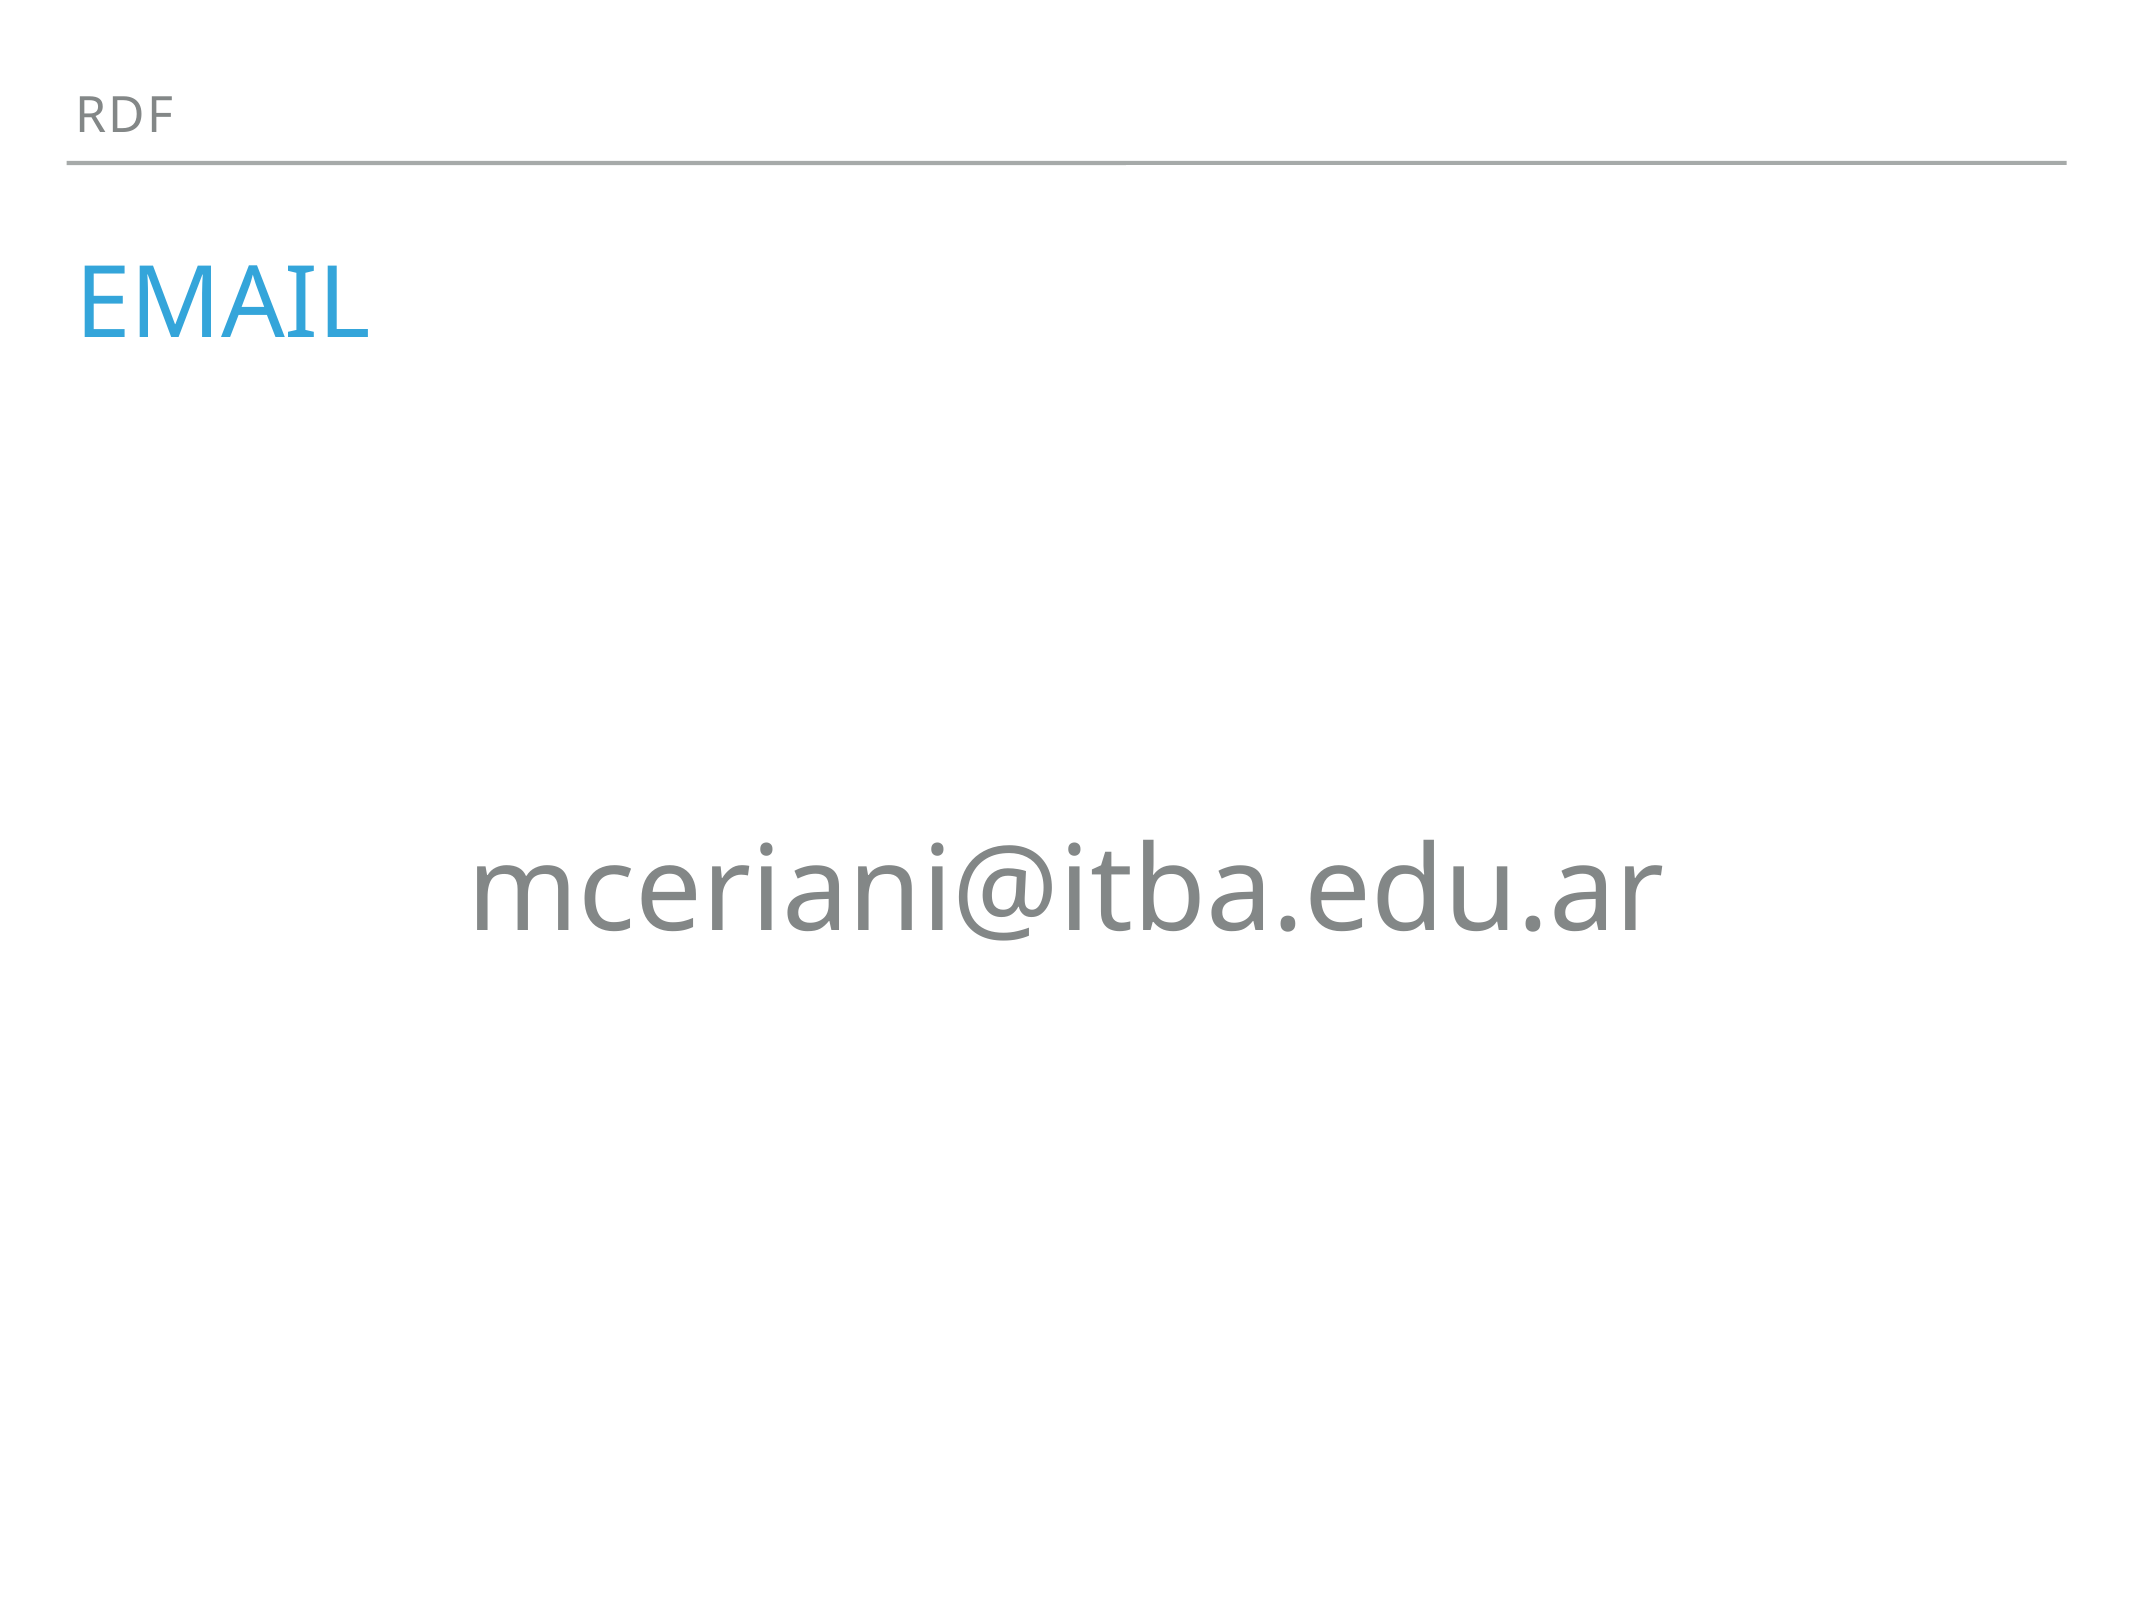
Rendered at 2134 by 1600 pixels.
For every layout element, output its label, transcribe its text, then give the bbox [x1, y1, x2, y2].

title EMAIL [66, 251, 2068, 372]
list RDF [66, 74, 1901, 151]
list mceriani@itba.edu.ar [66, 803, 2068, 1453]
